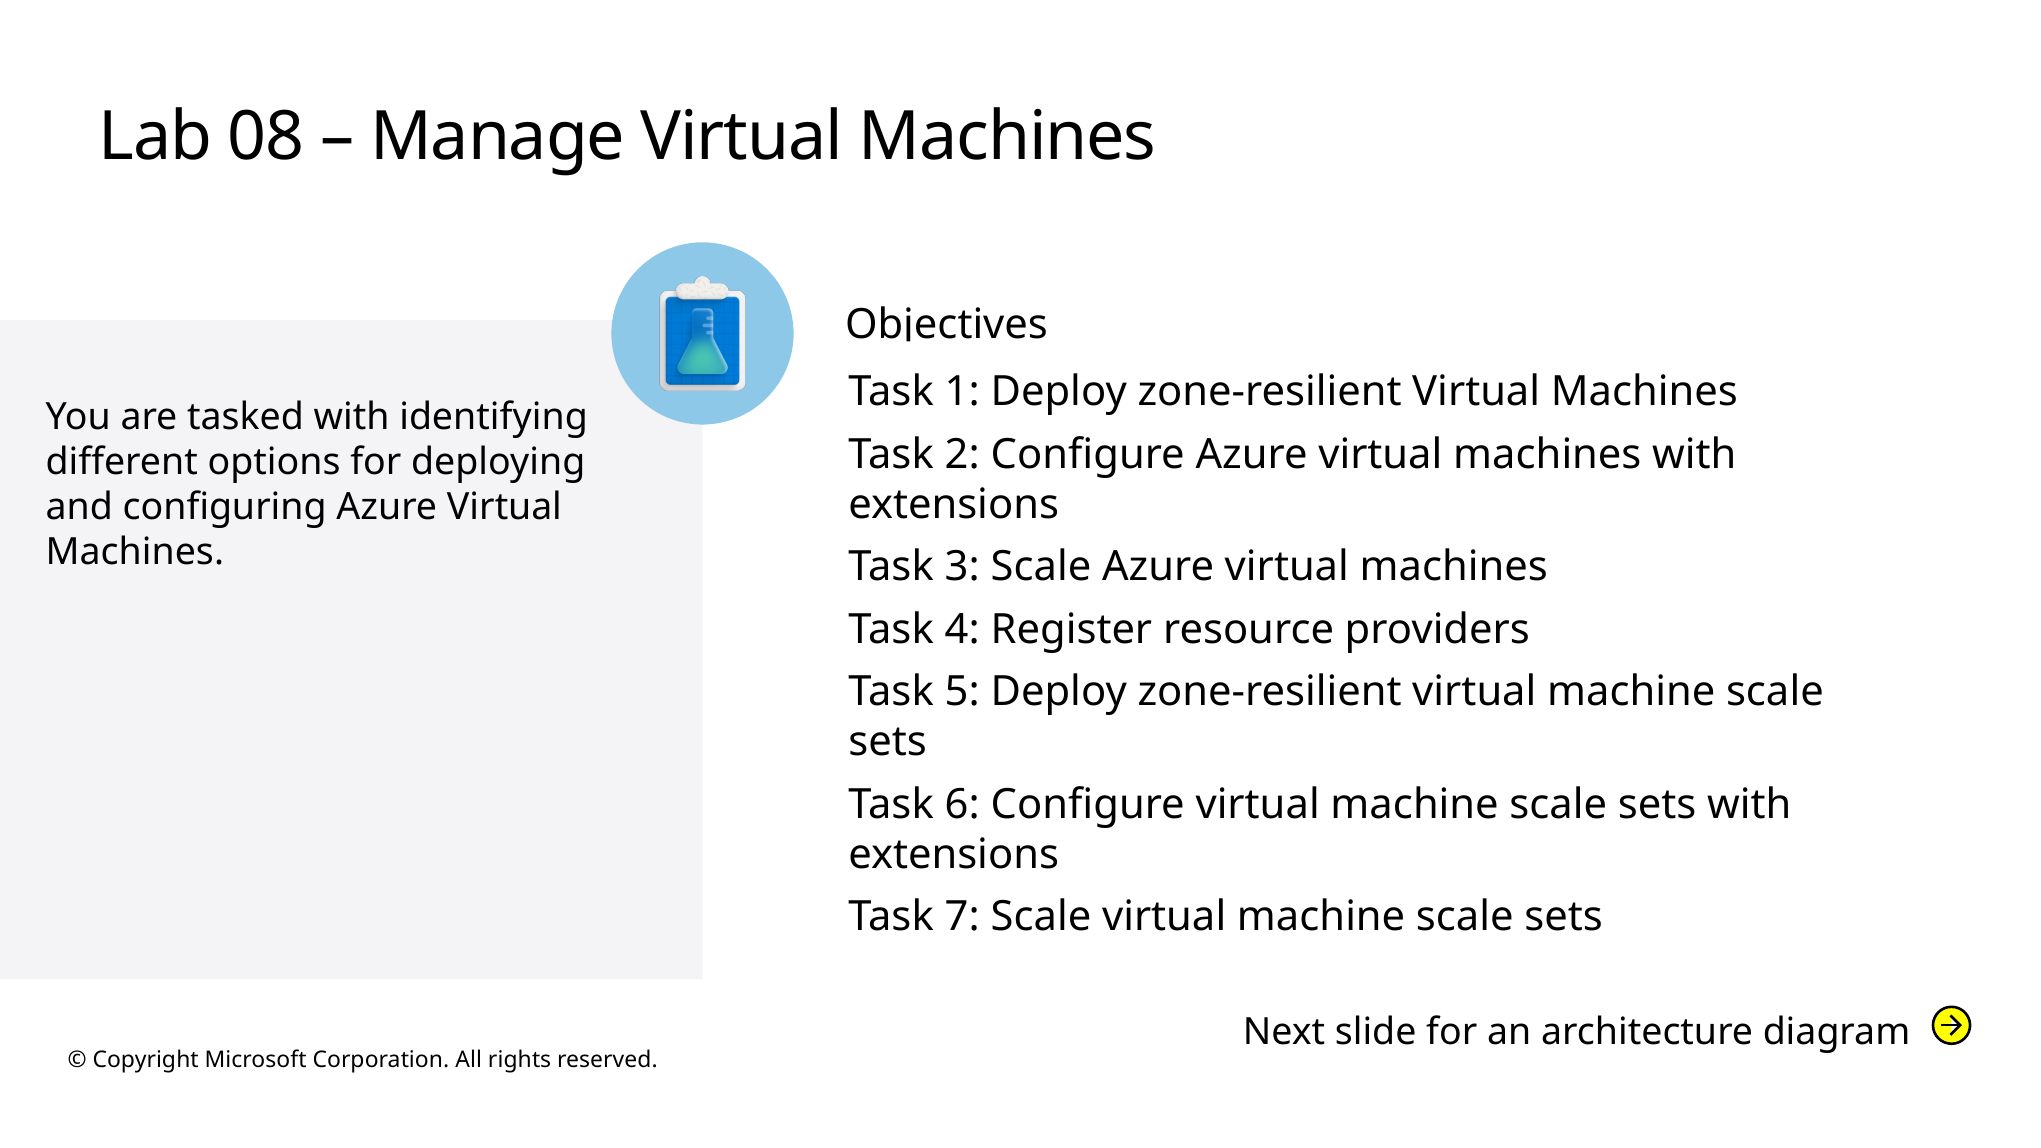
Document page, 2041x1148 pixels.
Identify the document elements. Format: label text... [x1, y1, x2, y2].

text_box You are tasked with identifying different options for deploying and configuring Azure Virtual Machines. [45, 391, 613, 572]
picture [645, 276, 760, 391]
text_box Task 1: Deploy zone-resilient Virtual Machines Task 2: Configure Azure virtual machines with extensions Task 3: Scale Azure virtual machines Task 4: Register resource providers Task 5: Deploy zone-resilient virtual machine scale sets Task 6: Configure virtual machine scale sets with extensions Task 7: Scale virtual machine scale sets [818, 341, 1933, 883]
title Lab 08 – Manage Virtual Machines [98, 86, 2019, 169]
text_box Objectives [845, 296, 1243, 341]
text_box Next slide for an architecture diagram [1242, 1006, 1920, 1052]
text_box [1932, 1006, 1971, 1044]
